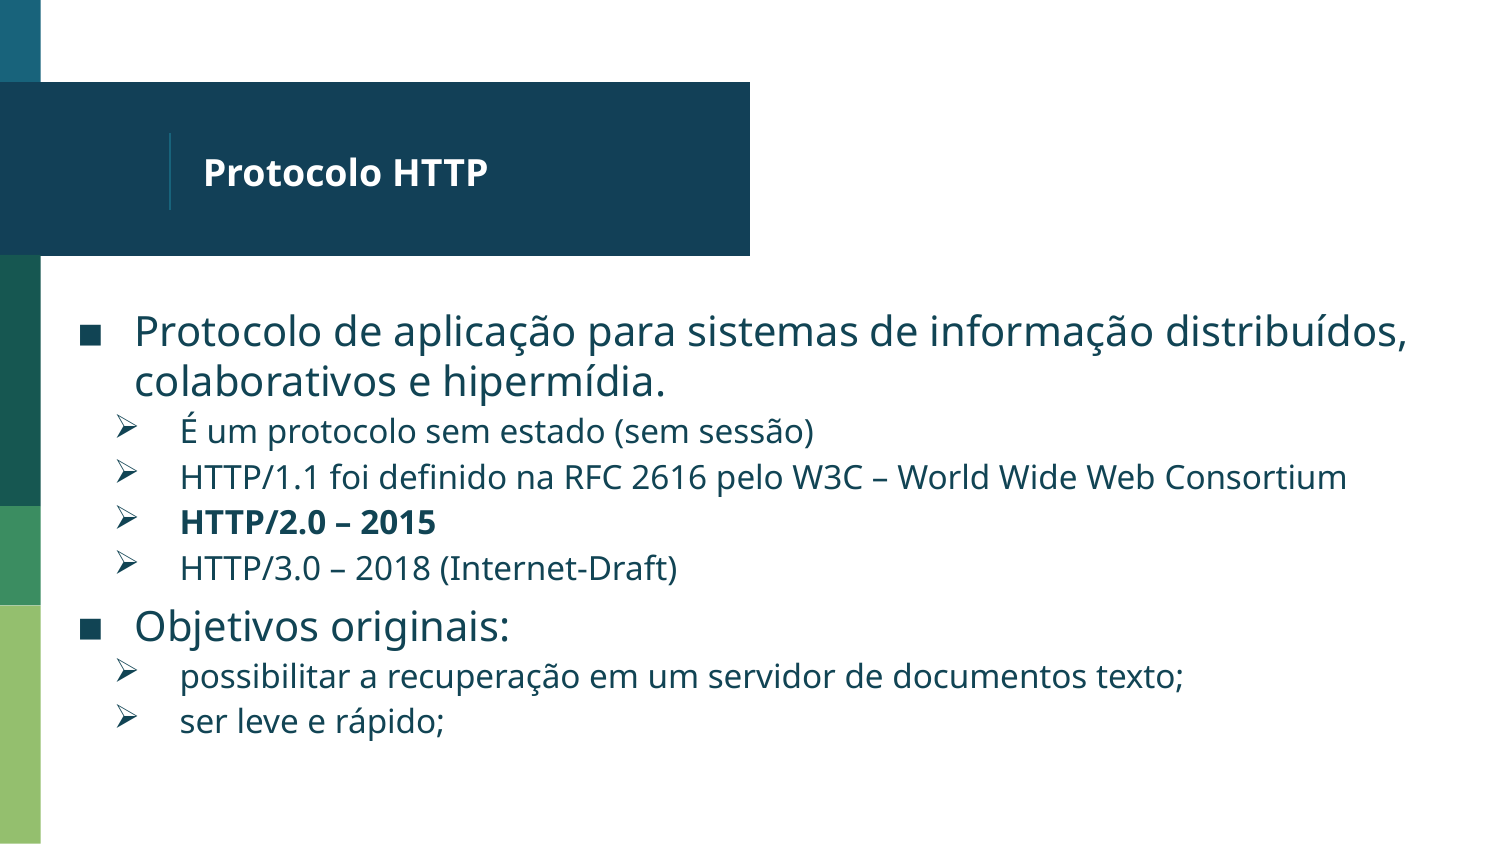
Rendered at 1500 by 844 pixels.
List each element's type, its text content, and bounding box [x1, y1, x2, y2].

title Protocolo HTTP [187, 87, 715, 256]
list Protocolo de aplicação para sistemas de informação distribuídos, colaborativos e hipermídia. É um protocolo sem estado (sem sessão) HTTP/1.1 foi definido na RFC 2616 pelo W3C – World Wide Web Consortium HTTP/2.0 – 2015 HTTP/3.0 – 2018 (Internet-Draft) Objetivos originais: possibilitar a recuperação em um servidor de documentos texto; ser leve e rápido; [61, 289, 1425, 808]
